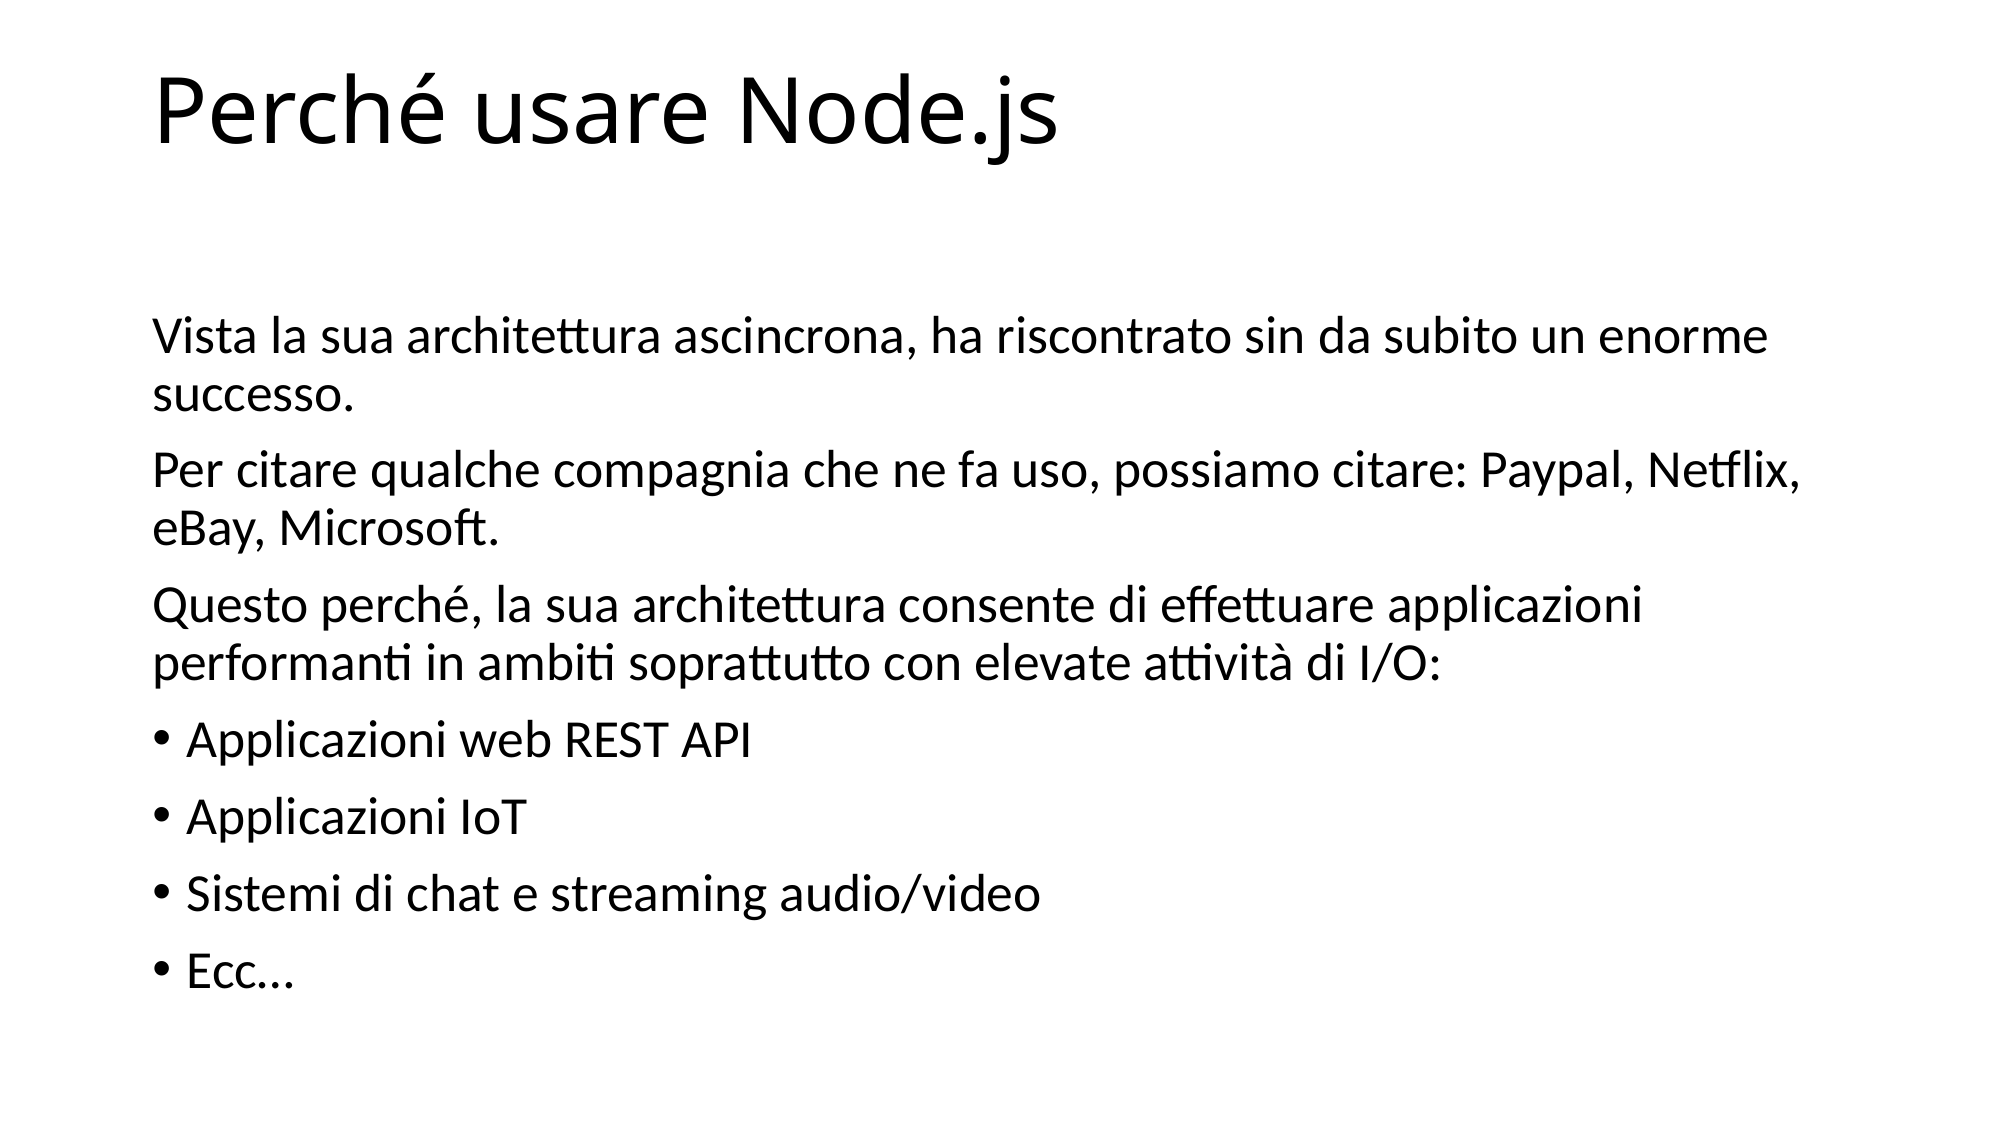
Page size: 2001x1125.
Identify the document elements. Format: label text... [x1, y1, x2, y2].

title Perché usare Node.js [137, 59, 1863, 278]
list Vista la sua architettura ascincrona, ha riscontrato sin da subito un enorme successo. Per citare qualche compagnia che ne fa uso, possiamo citare: Paypal, Netflix, eBay, Microsoft. Questo perché, la sua architettura consente di effettuare applicazioni performanti in ambiti soprattutto con elevate attività di I/O: Applicazioni web REST API Applicazioni IoT Sistemi di chat e streaming audio/video Ecc… [137, 299, 1863, 1014]
